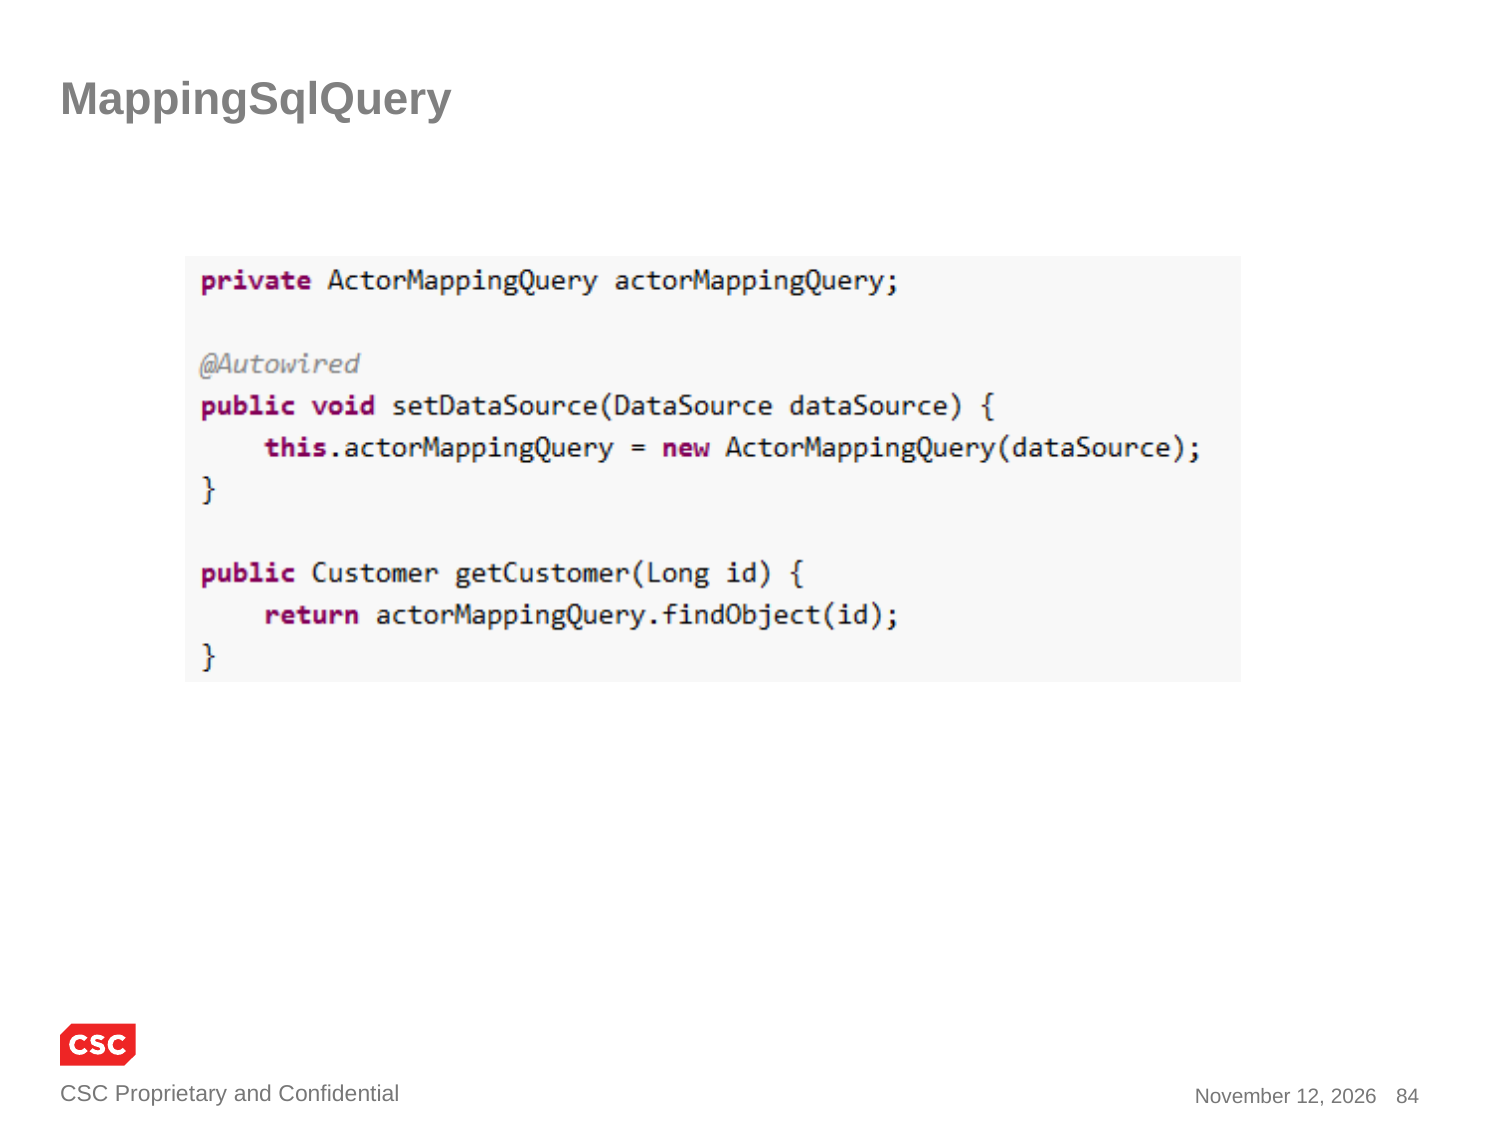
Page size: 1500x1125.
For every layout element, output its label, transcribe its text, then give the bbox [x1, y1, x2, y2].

picture [185, 256, 1241, 682]
title MappingSqlQuery [60, 74, 1440, 204]
